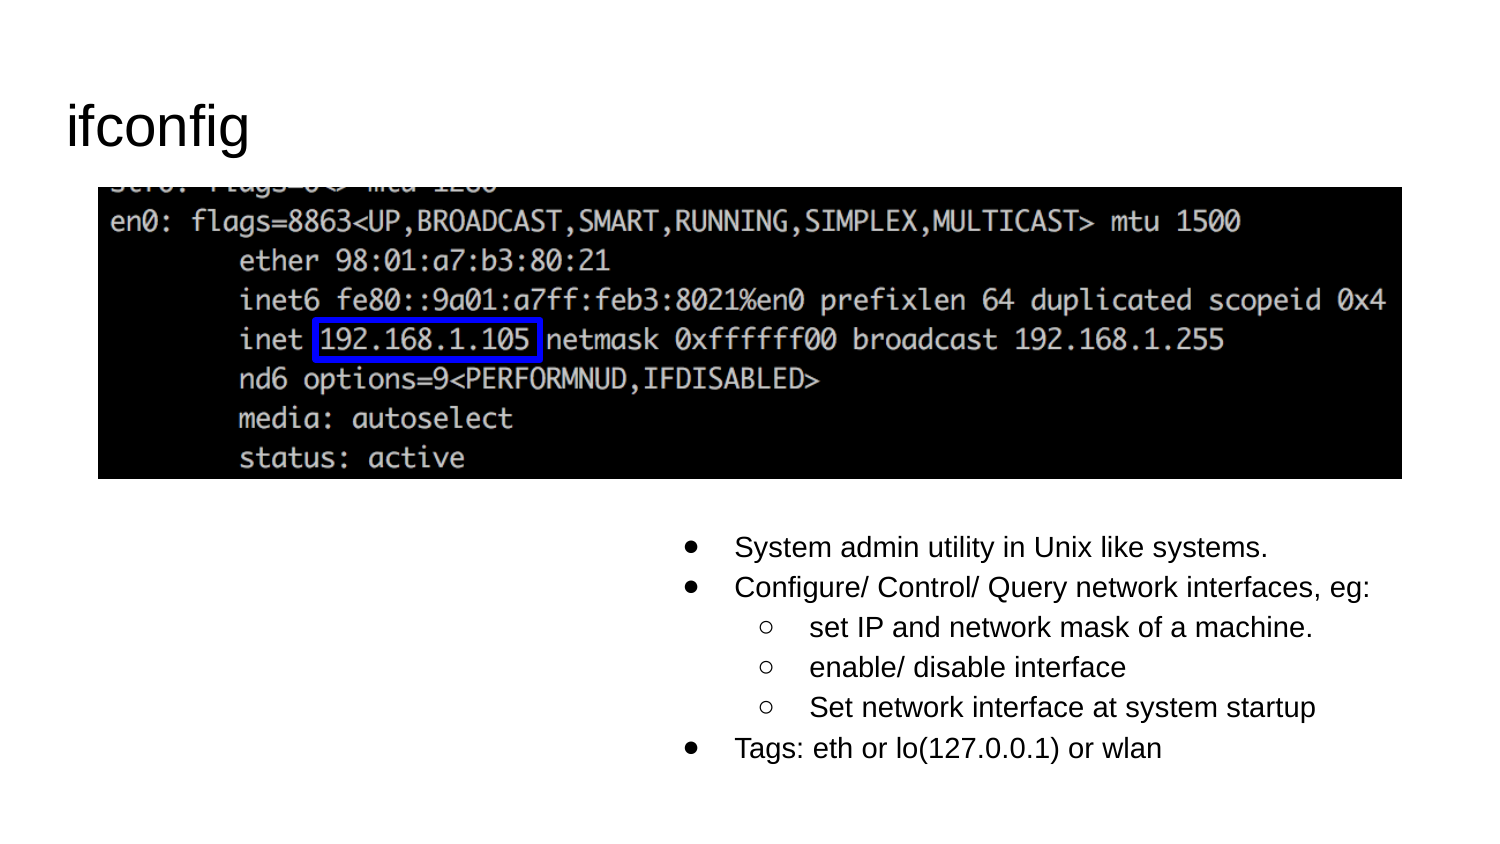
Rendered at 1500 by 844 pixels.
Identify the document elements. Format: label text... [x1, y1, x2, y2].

picture [98, 187, 1402, 479]
text_box System admin utility in Unix like systems. Configure/ Control/ Query network interfaces, eg: set IP and network mask of a machine. enable/ disable interface Set network interface at system startup Tags: eth or lo(127.0.0.1) or wlan [644, 507, 1415, 783]
title ifconfig [51, 72, 1449, 167]
